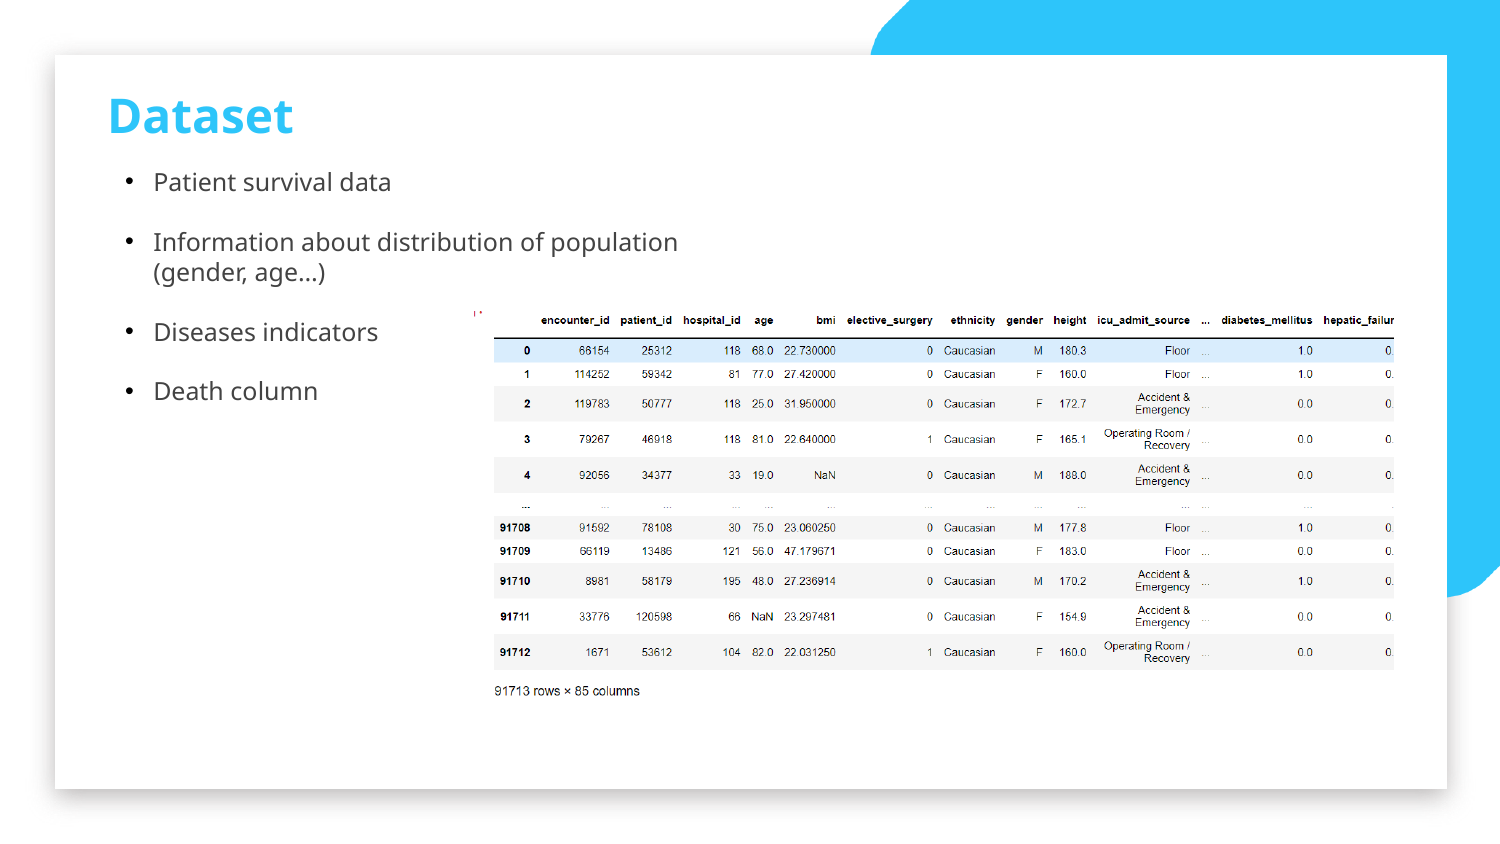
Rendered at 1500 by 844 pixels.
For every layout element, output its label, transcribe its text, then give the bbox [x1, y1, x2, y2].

text_box Dataset [92, 70, 893, 127]
picture [0, 0, 1500, 844]
text_box Patient survival data Information about distribution of population (gender, age…) Diseases indicators Death column [110, 151, 719, 701]
